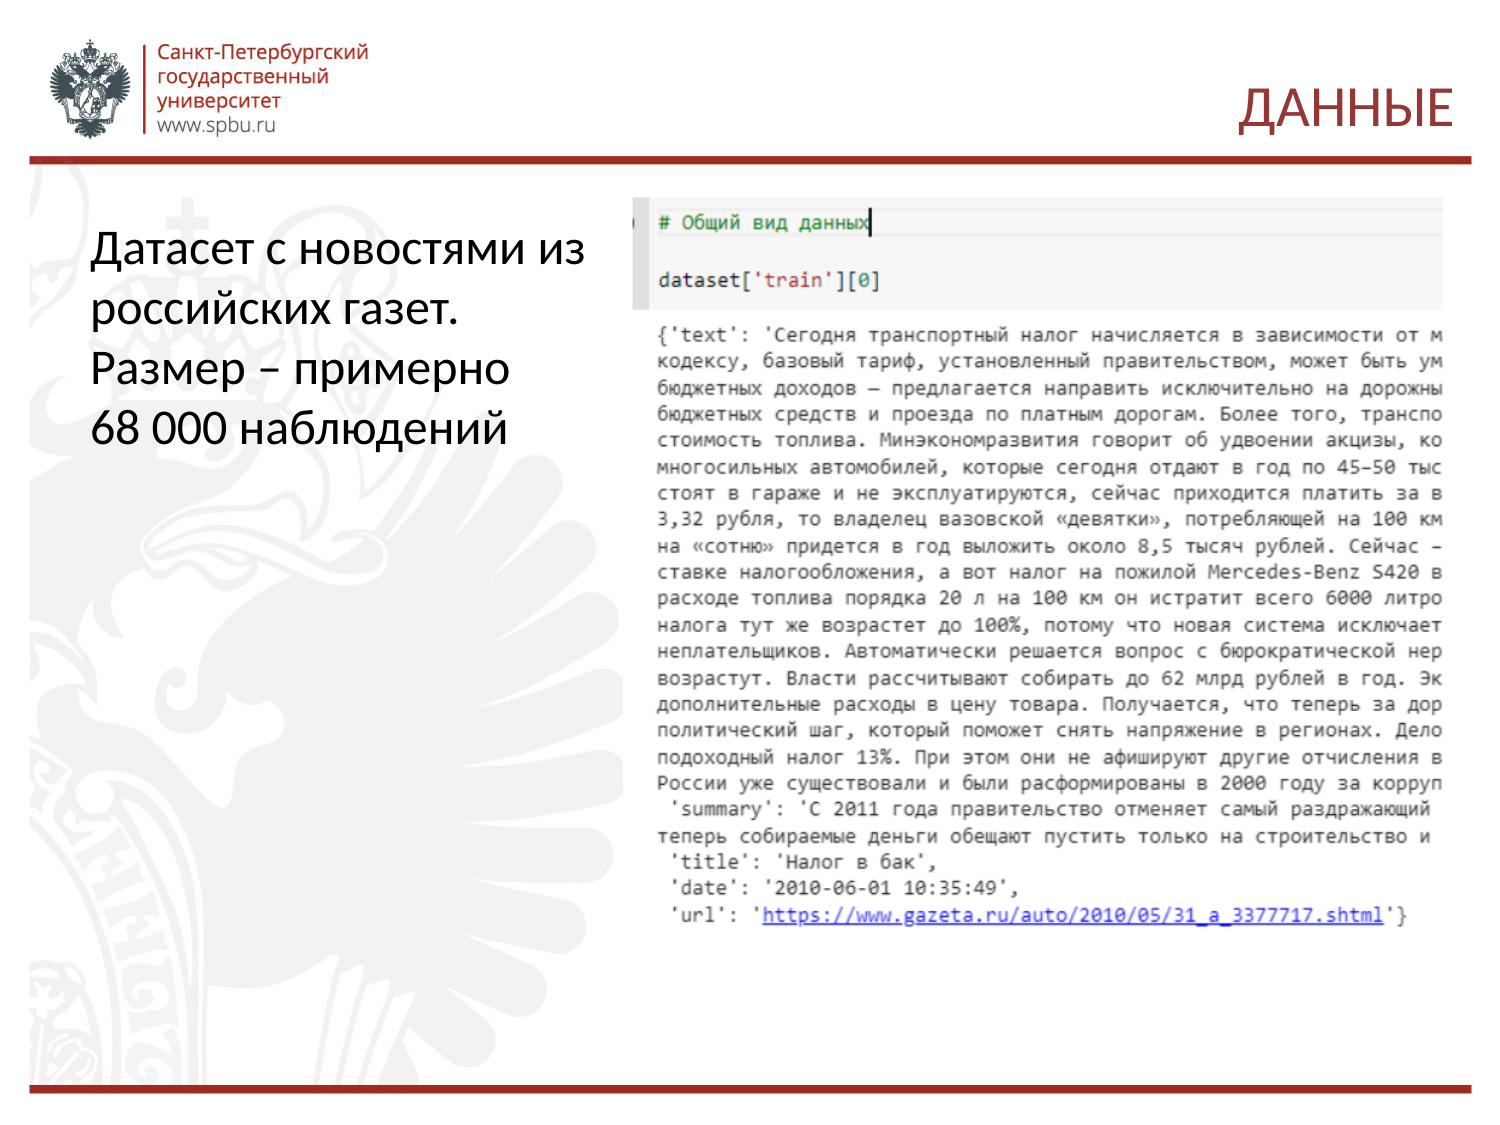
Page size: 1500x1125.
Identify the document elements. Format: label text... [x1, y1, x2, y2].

title данные [383, 45, 1471, 161]
picture [0, 0, 1500, 1125]
list Датасет с новостями из российских газет. Размер – примерно 68 000 наблюдений [75, 207, 624, 1012]
